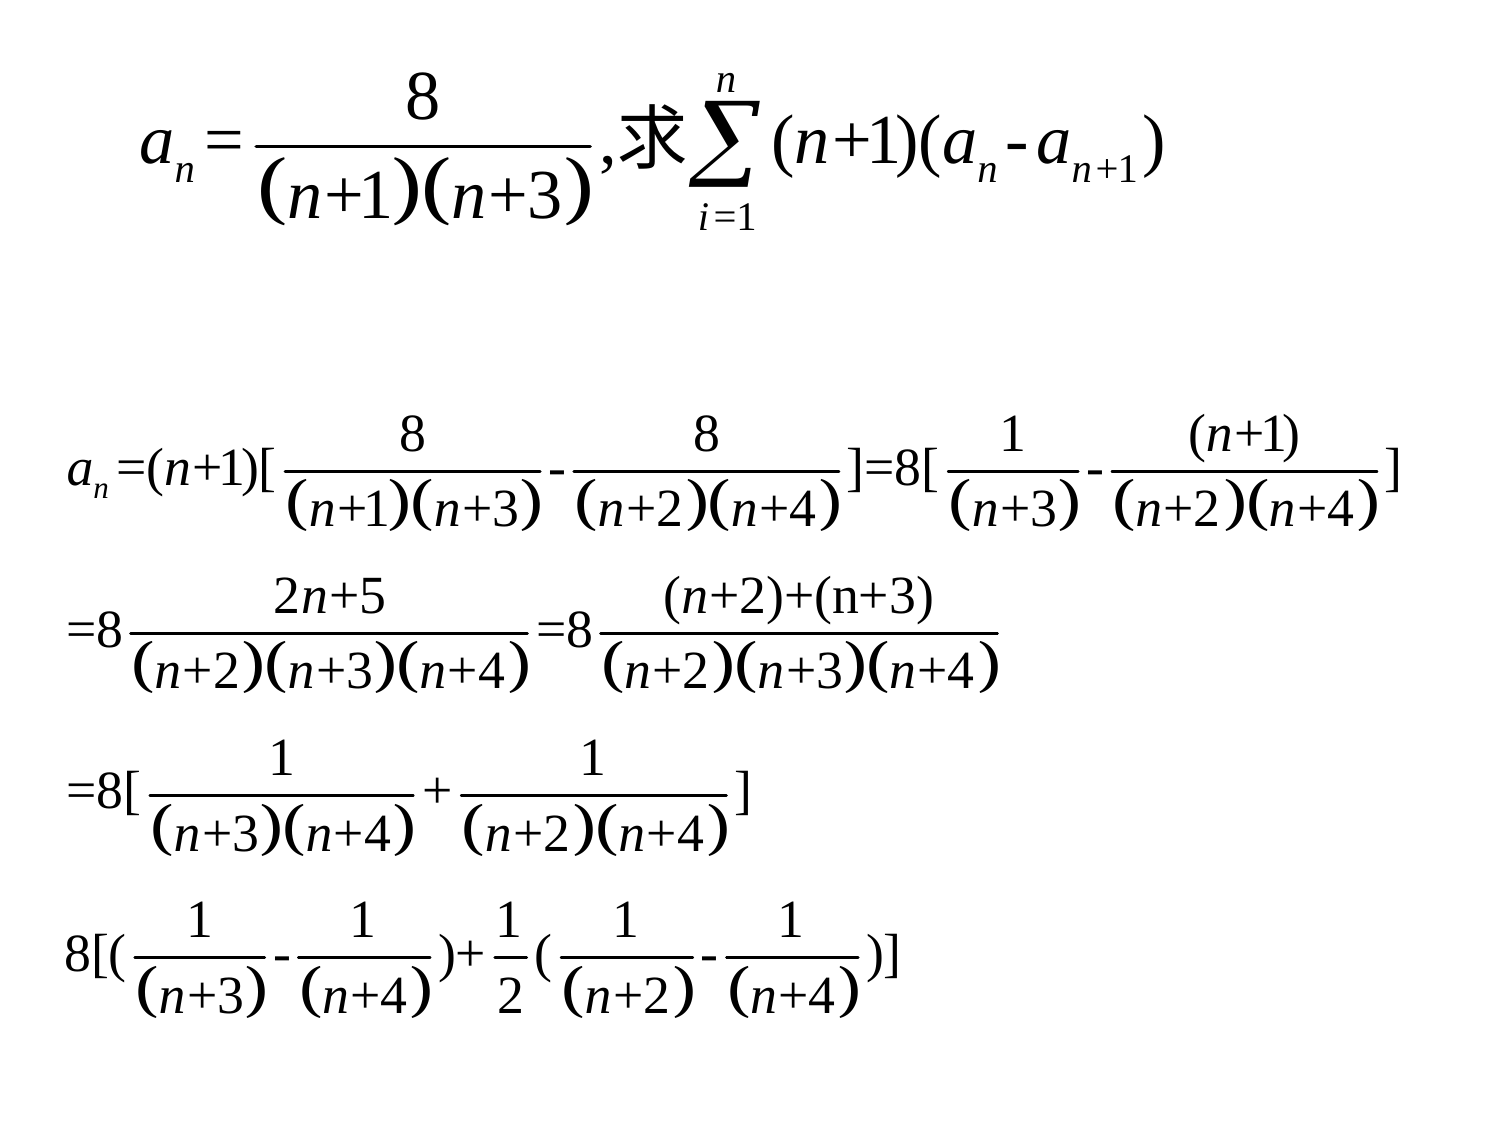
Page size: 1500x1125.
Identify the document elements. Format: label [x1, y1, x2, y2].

text_box [58, 398, 1411, 1044]
text_box [128, 46, 1179, 258]
